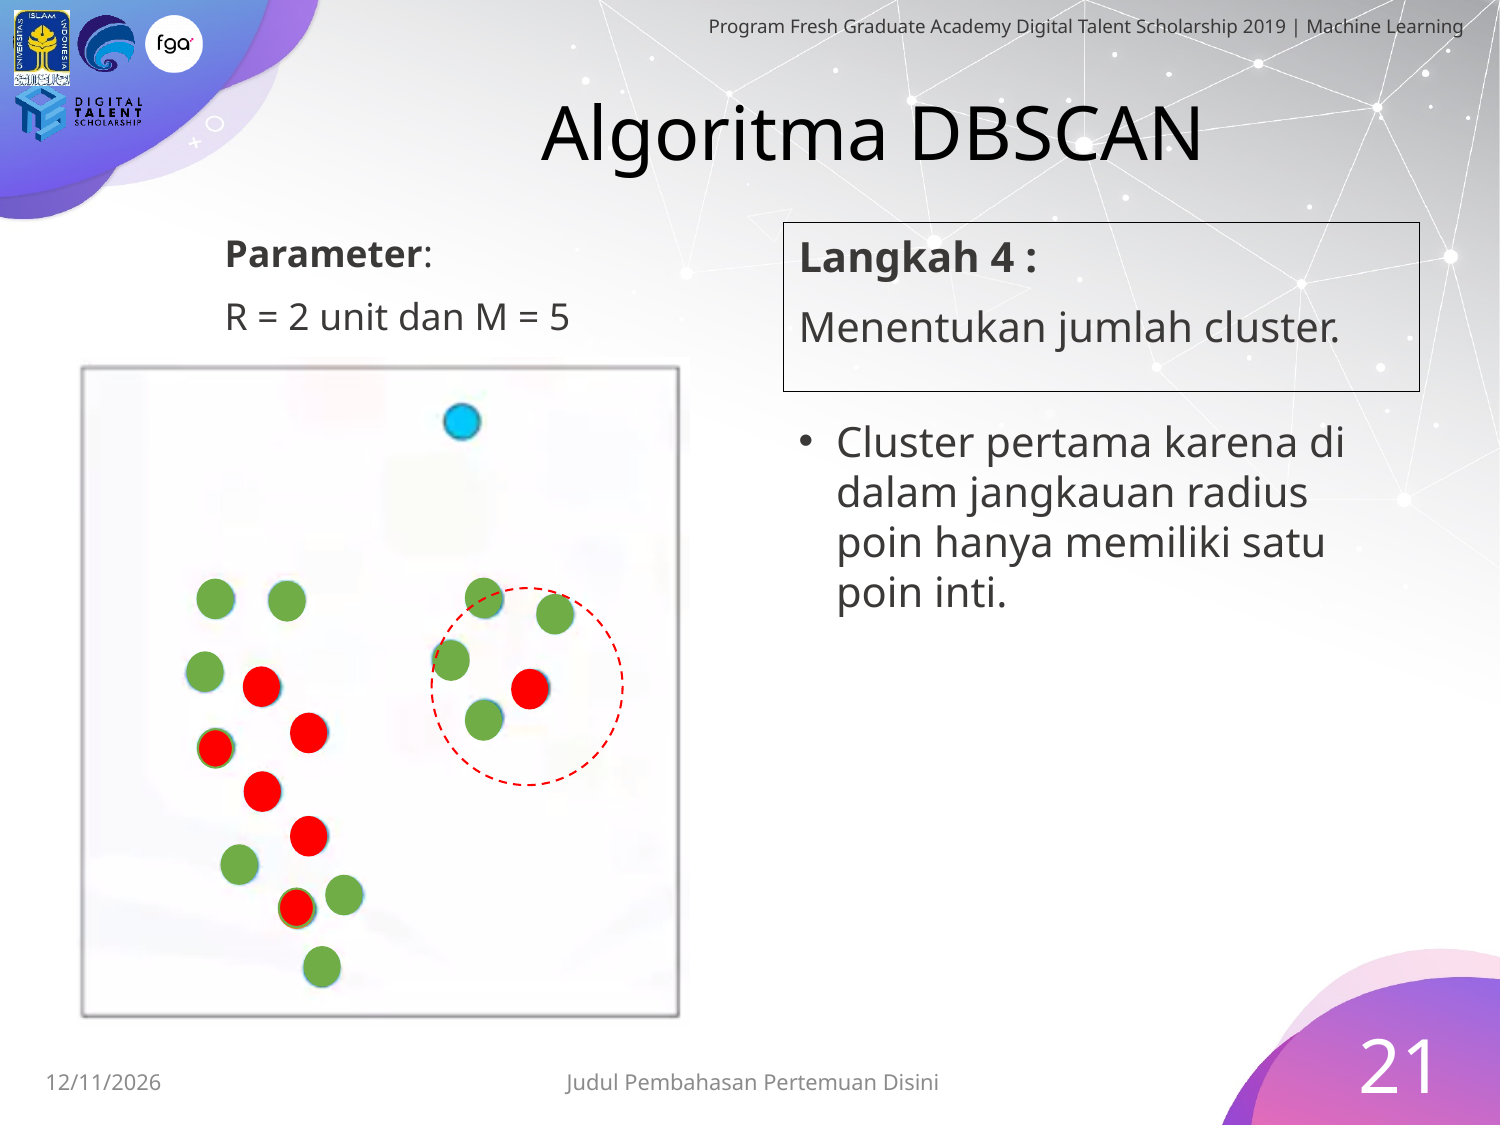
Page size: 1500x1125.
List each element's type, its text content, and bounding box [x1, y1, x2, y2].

picture [0, 0, 1500, 1125]
list Langkah 4 : Menentukan jumlah cluster. [783, 222, 1420, 392]
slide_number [30, 1053, 272, 1114]
text_box Cluster pertama karena di dalam jangkauan radius poin hanya memiliki satu poin inti. [783, 407, 1420, 1026]
text_box Parameter: R = 2 unit dan M = 5 [209, 222, 603, 357]
slide_number 21 [1327, 1025, 1477, 1115]
footer Judul Pembahasan Pertemuan Disini [386, 1053, 1121, 1114]
title Algoritma DBSCAN [271, 66, 1477, 207]
